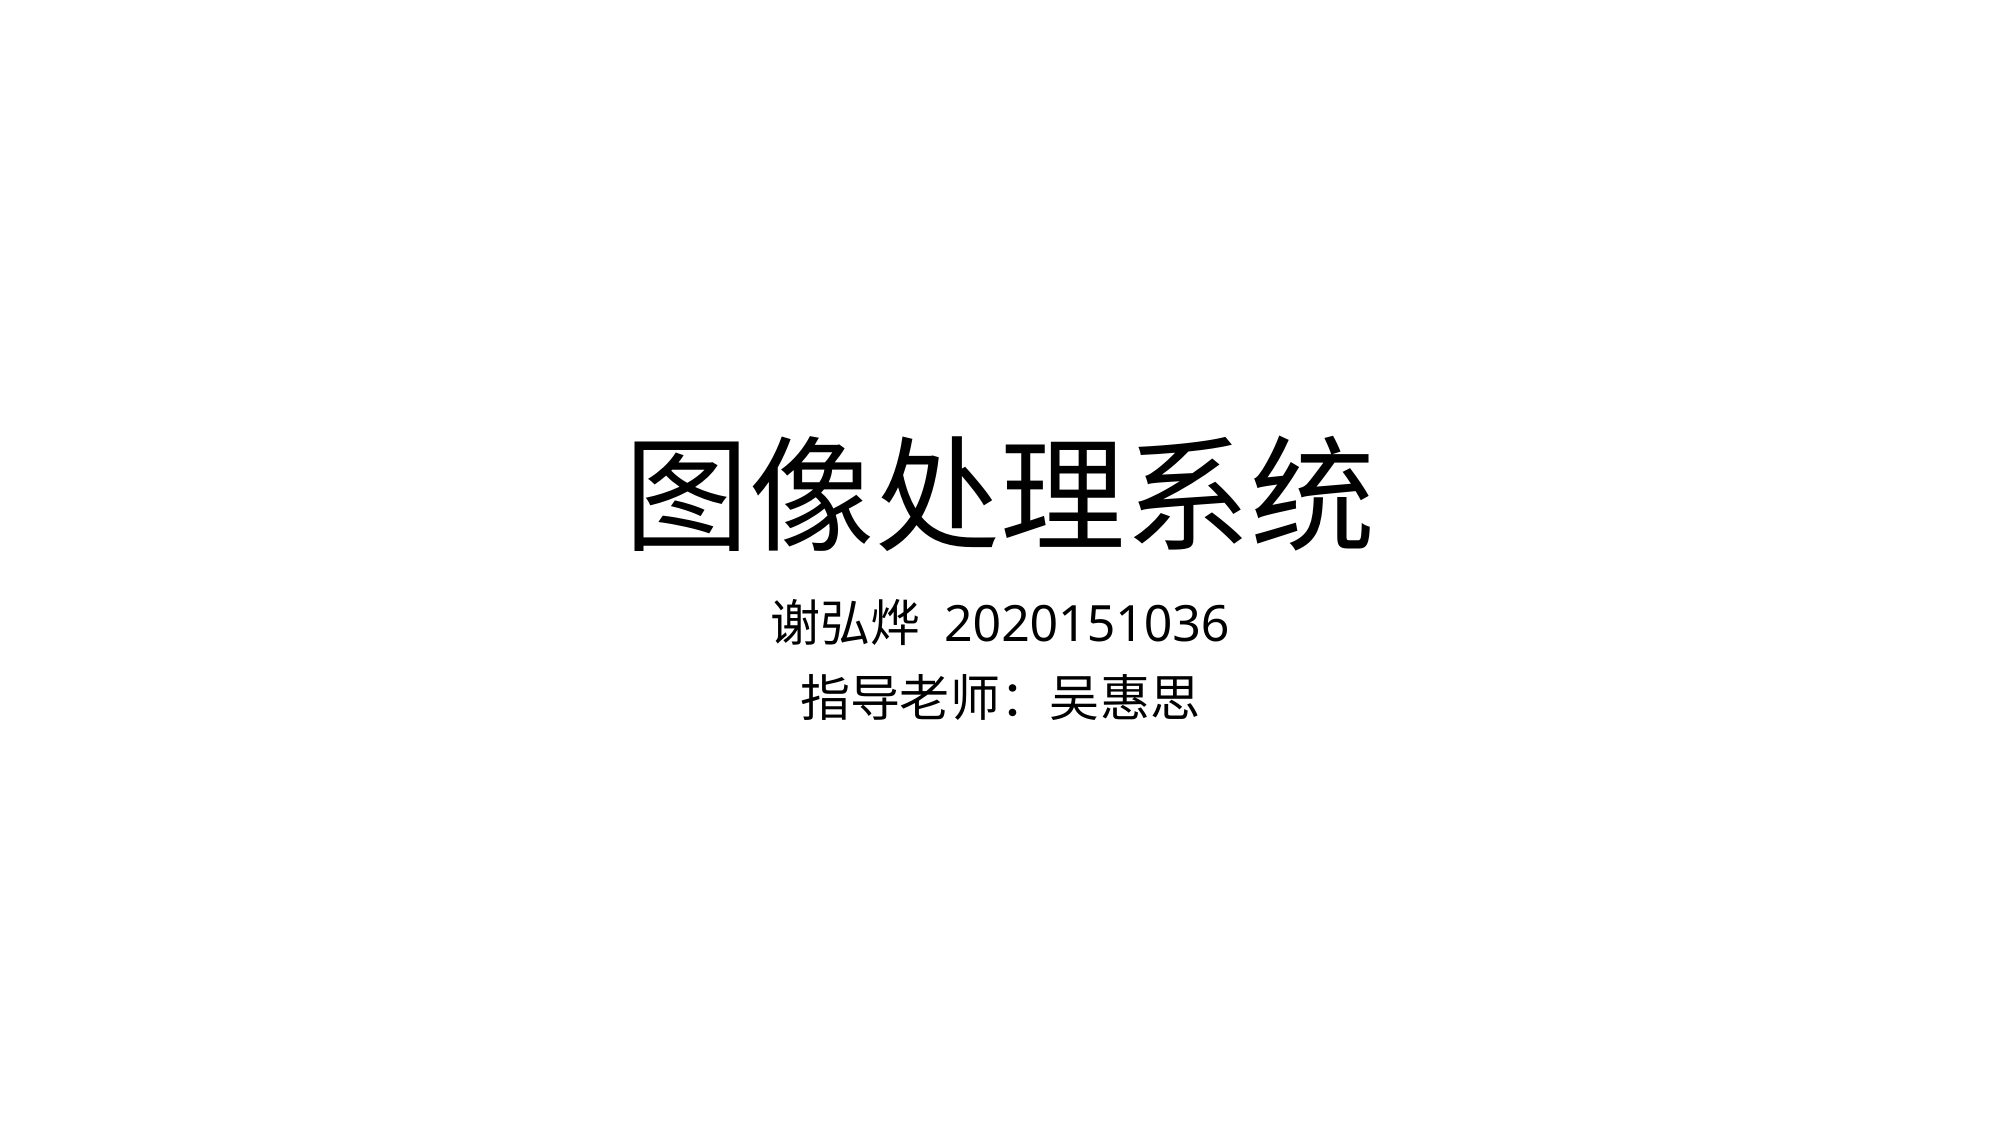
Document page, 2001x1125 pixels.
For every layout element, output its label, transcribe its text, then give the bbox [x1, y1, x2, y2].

title 图像处理系统 [249, 184, 1750, 576]
subtitle 谢弘烨 2020151036 指导老师：吴惠思 [249, 590, 1750, 863]
